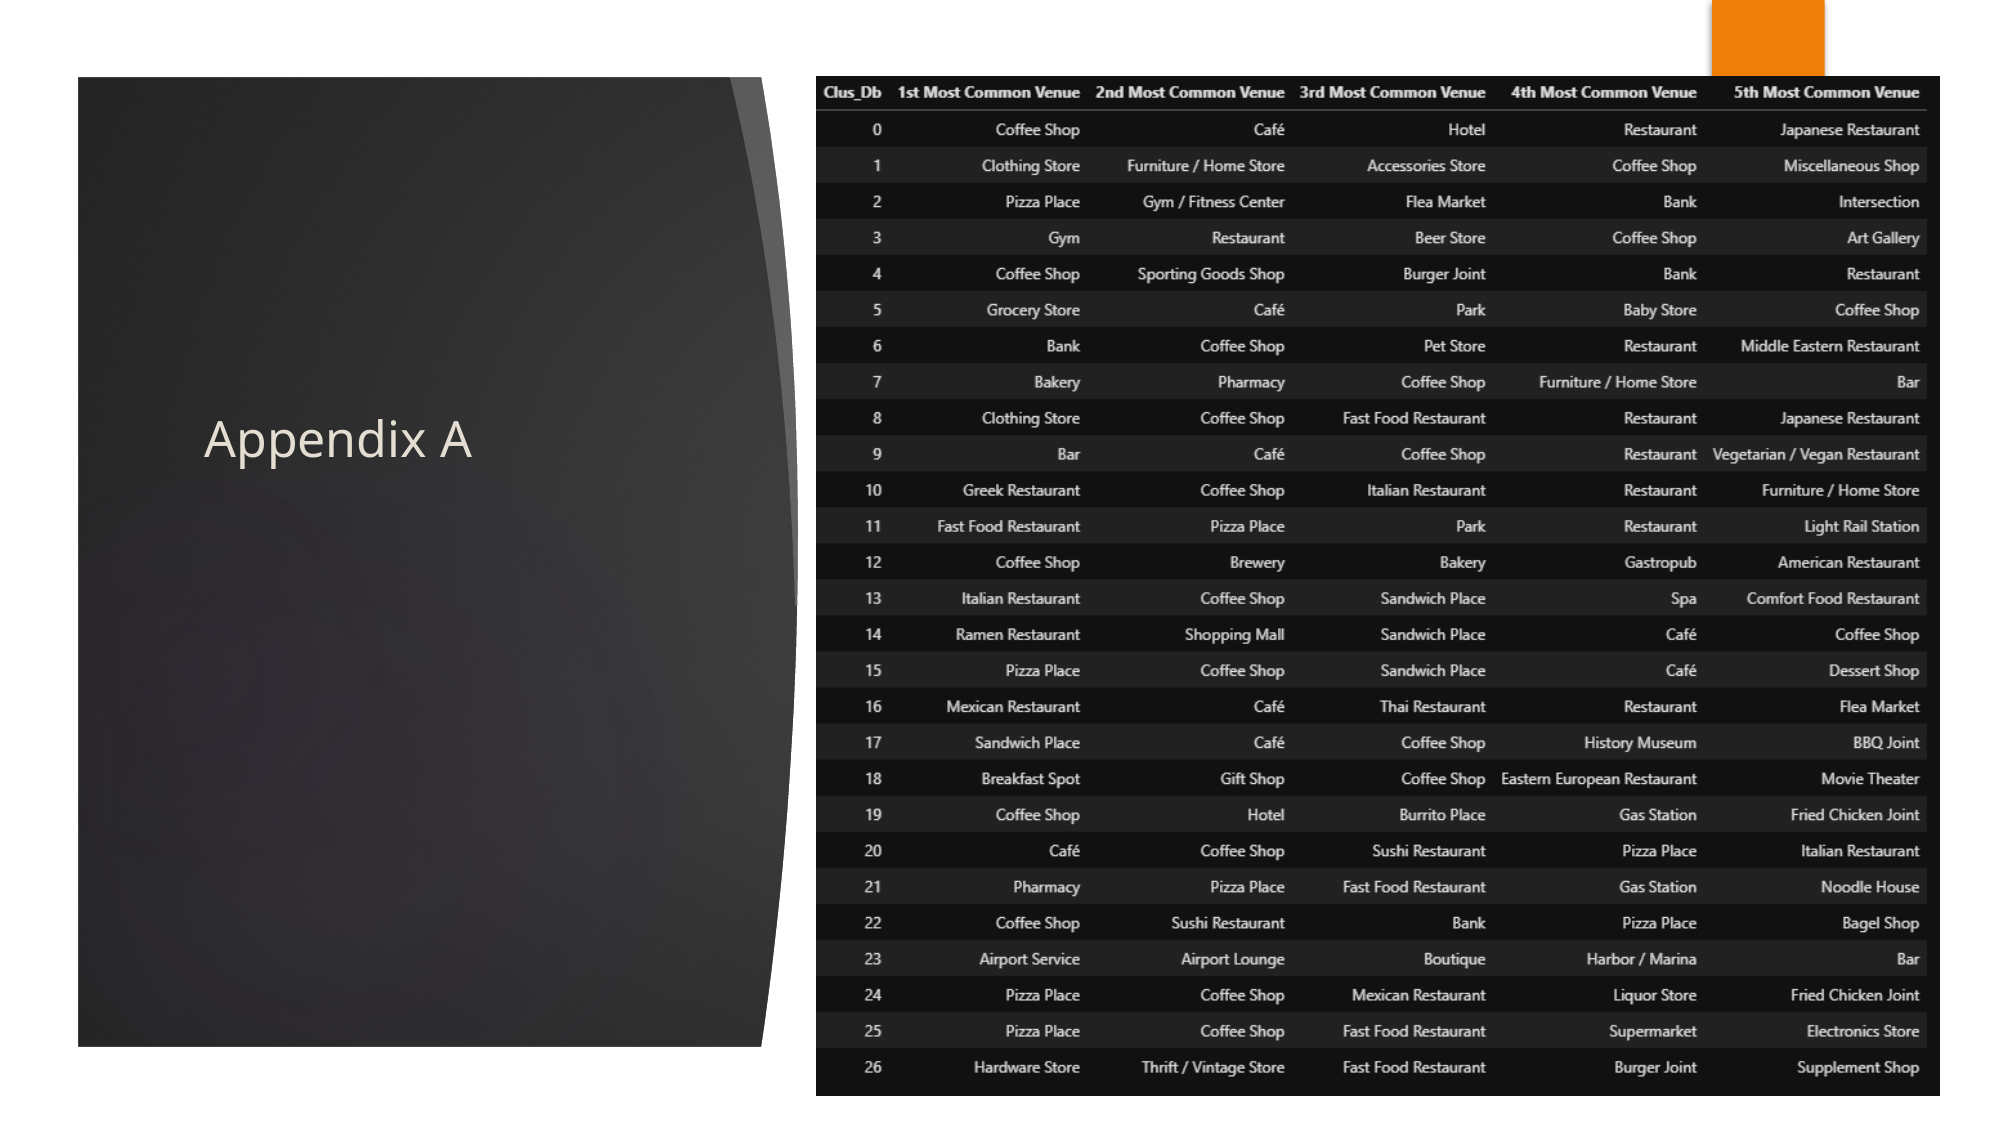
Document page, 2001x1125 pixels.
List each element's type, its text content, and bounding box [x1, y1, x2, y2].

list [815, 76, 1940, 1097]
title Appendix A [189, 212, 648, 475]
